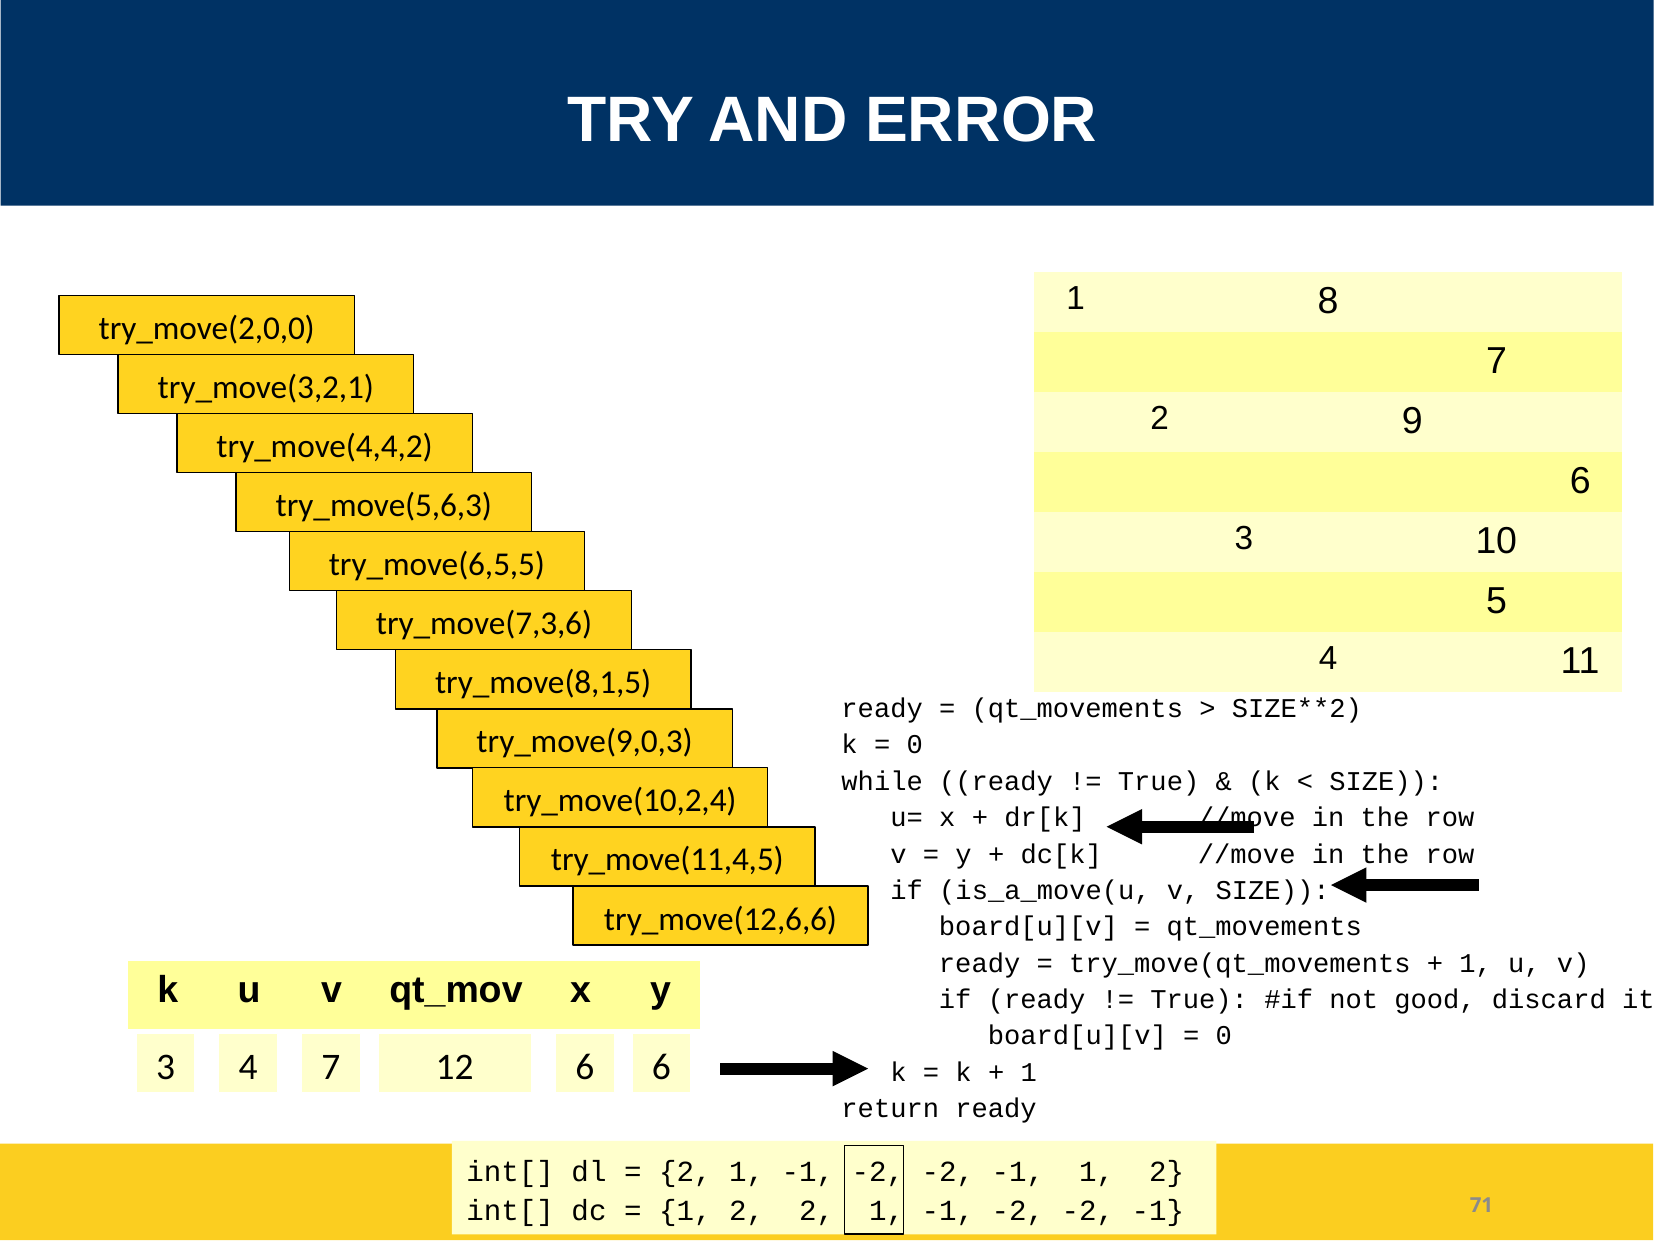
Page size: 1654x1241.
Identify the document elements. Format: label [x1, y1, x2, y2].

text_box [631, 1033, 691, 1093]
text_box [377, 1033, 532, 1093]
table_header [1034, 272, 1622, 332]
title [80, 26, 1585, 206]
text_box [301, 1033, 361, 1093]
text_box [451, 1140, 1217, 1235]
table_cell [1034, 332, 1622, 692]
table_header [128, 961, 700, 1029]
slide_number [1309, 1184, 1654, 1241]
text_box [135, 1033, 196, 1093]
text_box [218, 1033, 278, 1093]
text_box [555, 1033, 615, 1093]
text_box [59, 295, 1654, 1128]
